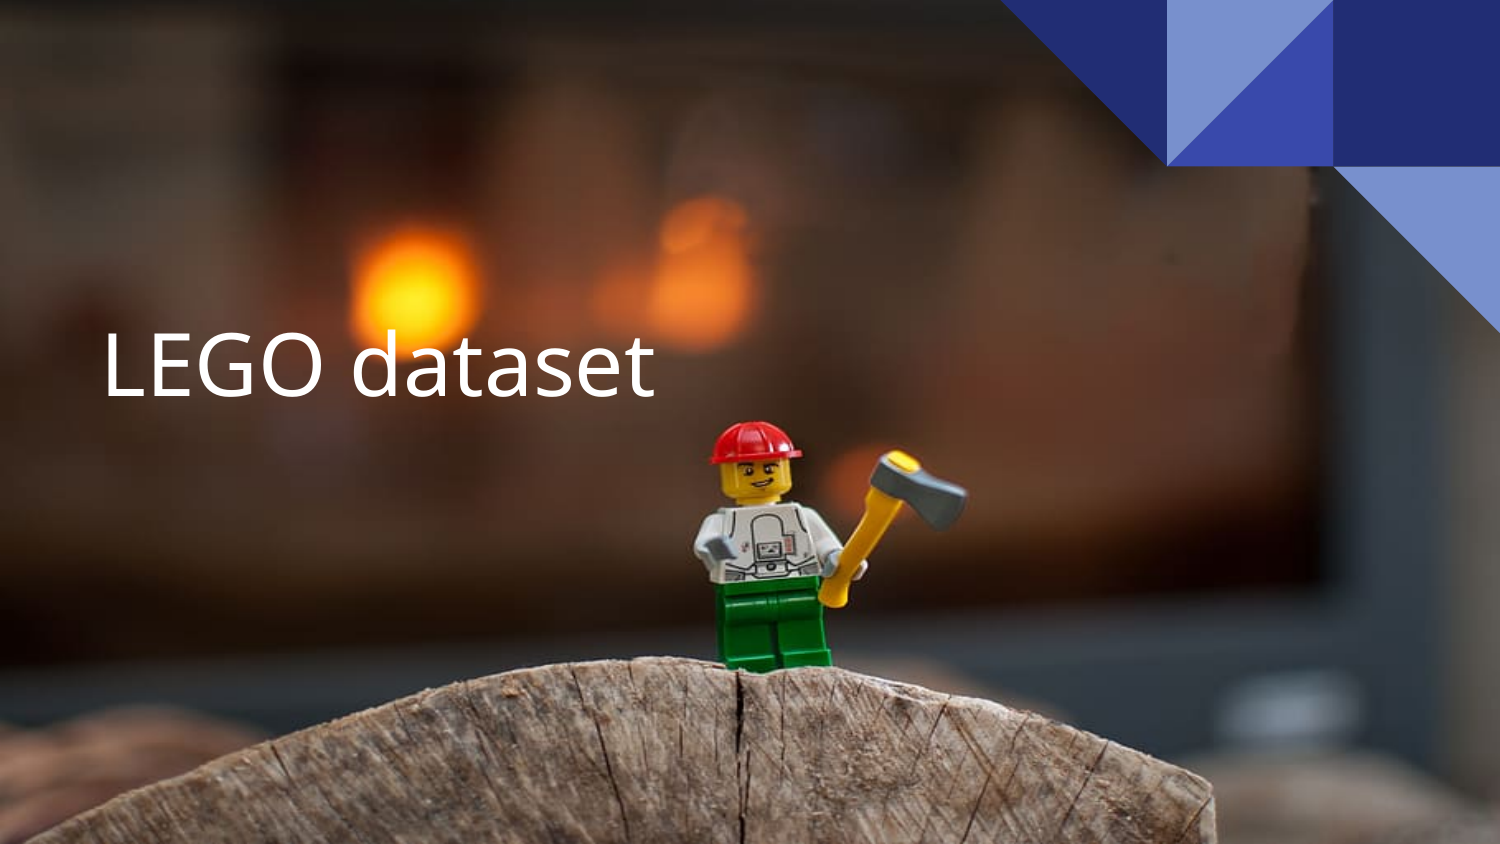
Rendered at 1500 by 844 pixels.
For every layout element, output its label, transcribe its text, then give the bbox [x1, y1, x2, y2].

picture [0, 0, 1500, 844]
title LEGO dataset [85, 291, 1435, 429]
